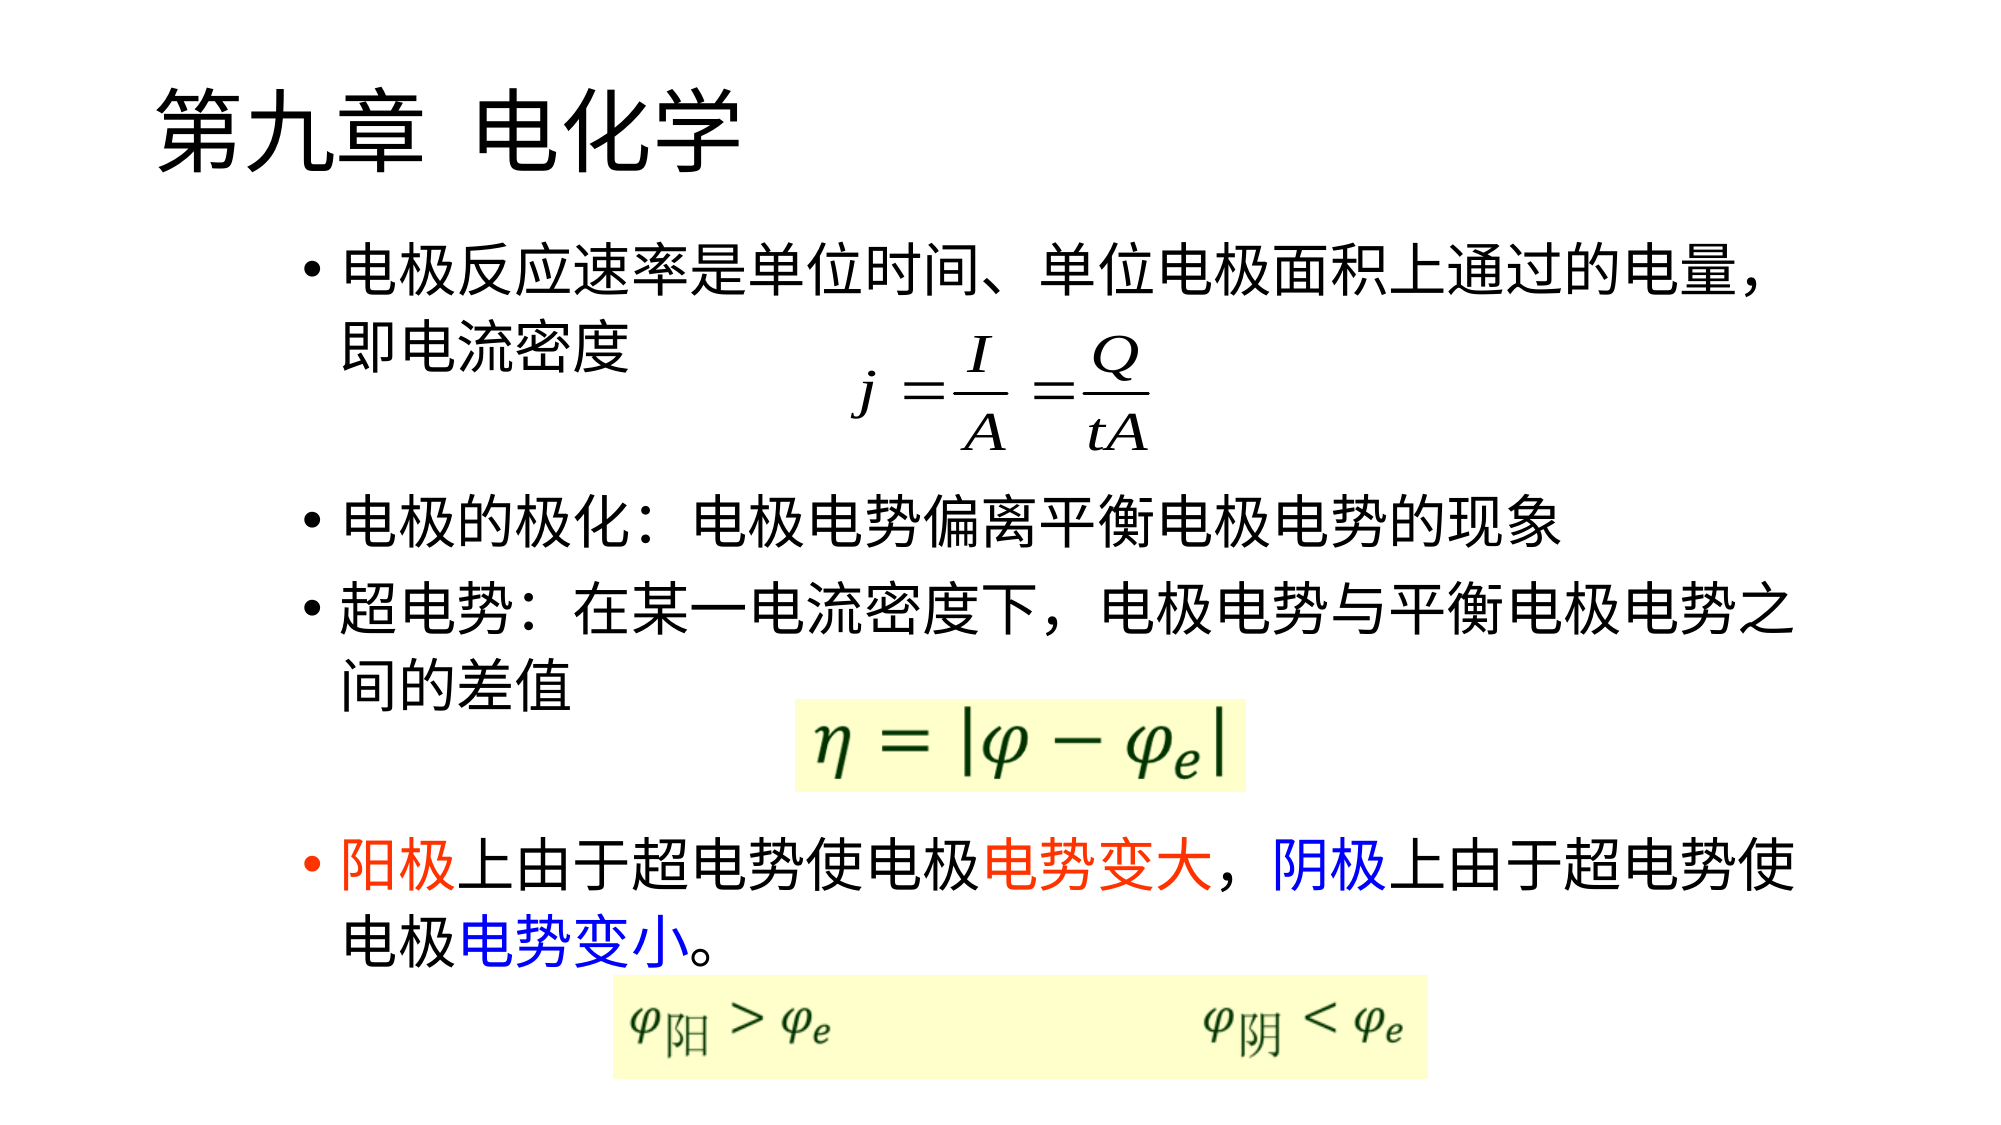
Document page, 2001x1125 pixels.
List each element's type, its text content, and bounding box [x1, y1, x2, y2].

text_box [835, 320, 1165, 463]
picture [613, 975, 1428, 1079]
picture [795, 699, 1246, 793]
title 第九章 电化学 [137, 26, 1863, 219]
list 电极反应速率是单位时间、单位电极面积上通过的电量，即电流密度 电极的极化：电极电势偏离平衡电极电势的现象 超电势：在某一电流密度下，电极电势与平衡电极电势之间的差值 阳极上由于超电势使电极电势变大，阴极上由于超电势使电极电势变小。 [137, 219, 1863, 1080]
